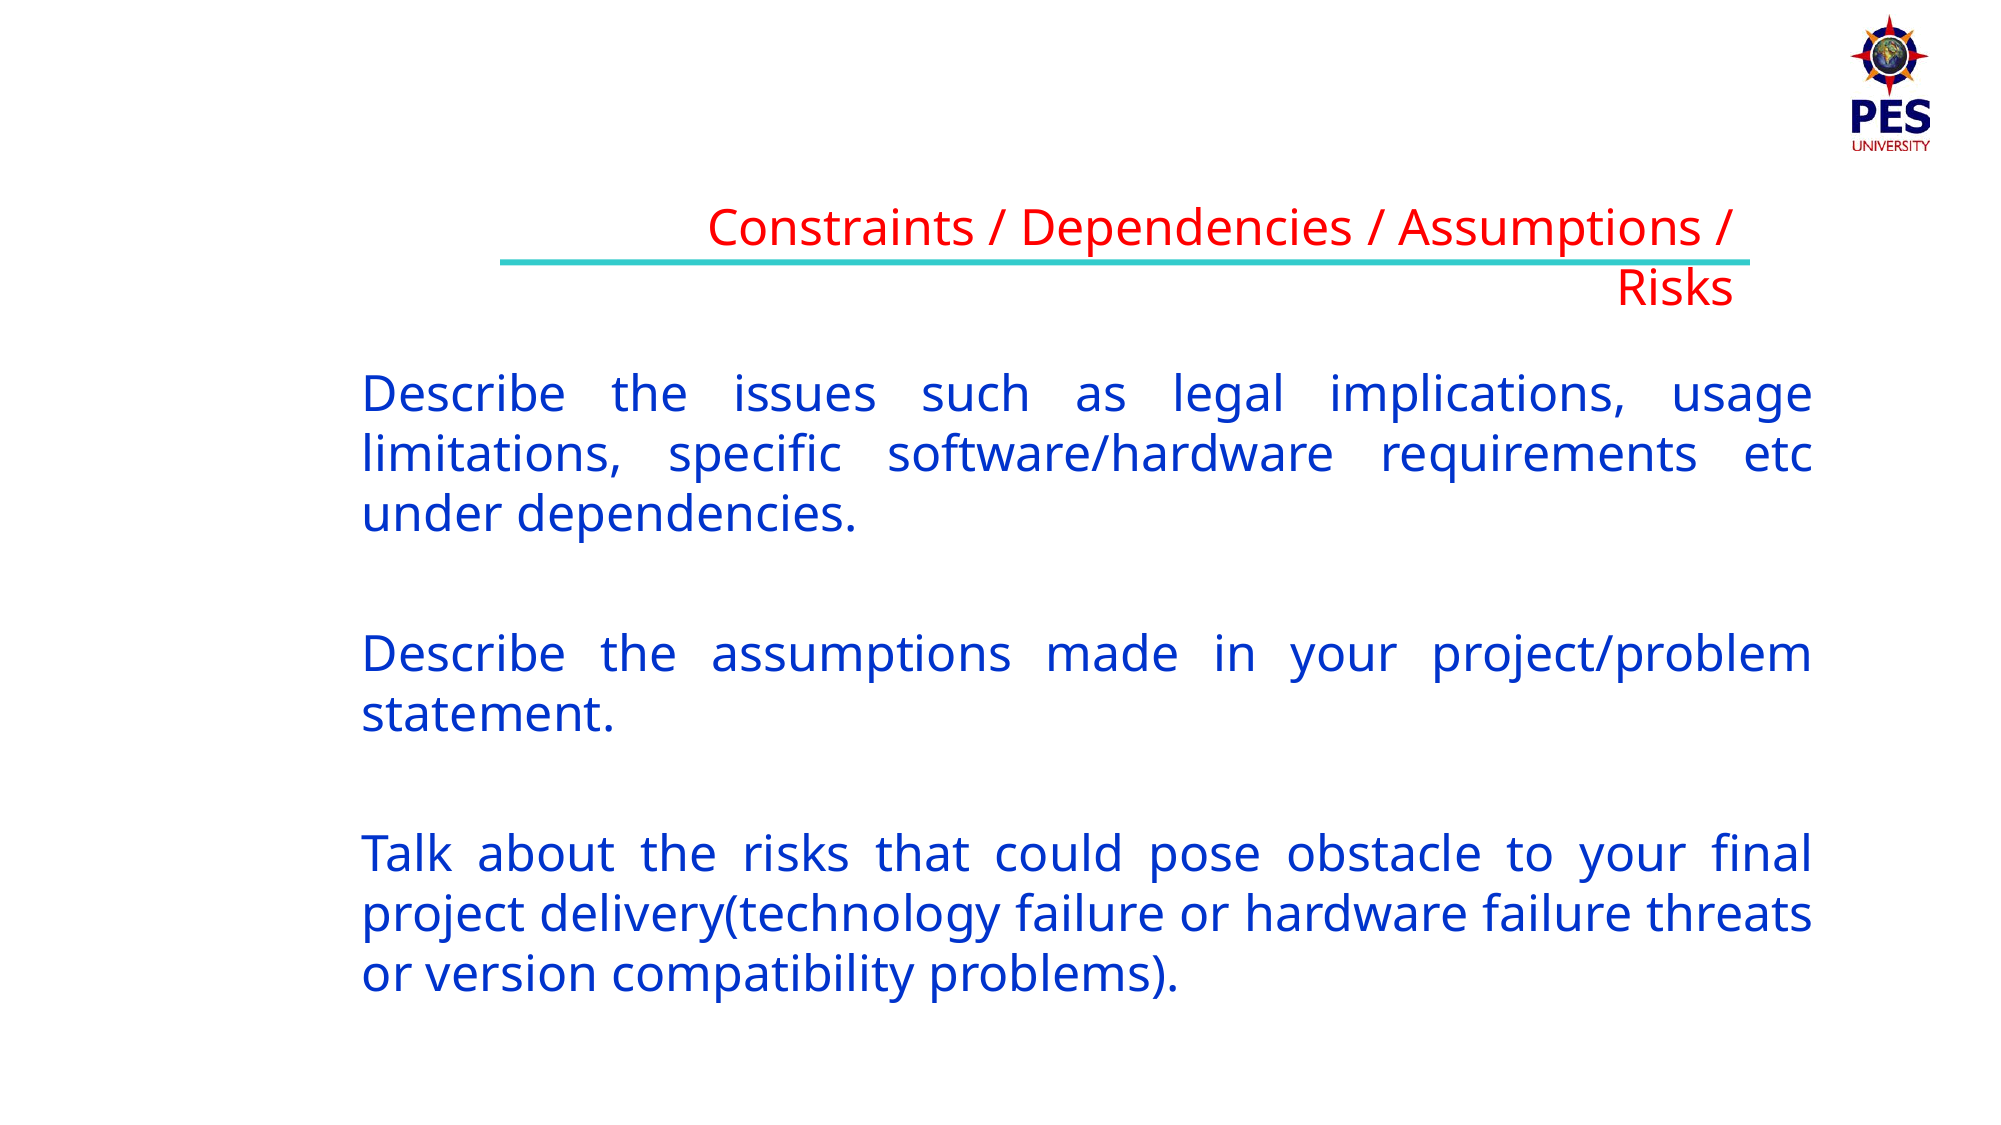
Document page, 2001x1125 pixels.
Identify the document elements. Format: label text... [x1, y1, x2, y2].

text_box [500, 259, 1750, 266]
text_box Constraints / Dependencies / Assumptions / Risks [585, 187, 1750, 264]
picture [1850, 14, 1930, 151]
text_box Describe the issues such as legal implications, usage limitations, specific software/hardware requirements etc under dependencies. Describe the assumptions made in your project/problem statement. Talk about the risks that could pose obstacle to your final project delivery(technology failure or hardware failure threats or version compatibility problems). [346, 293, 1830, 1069]
